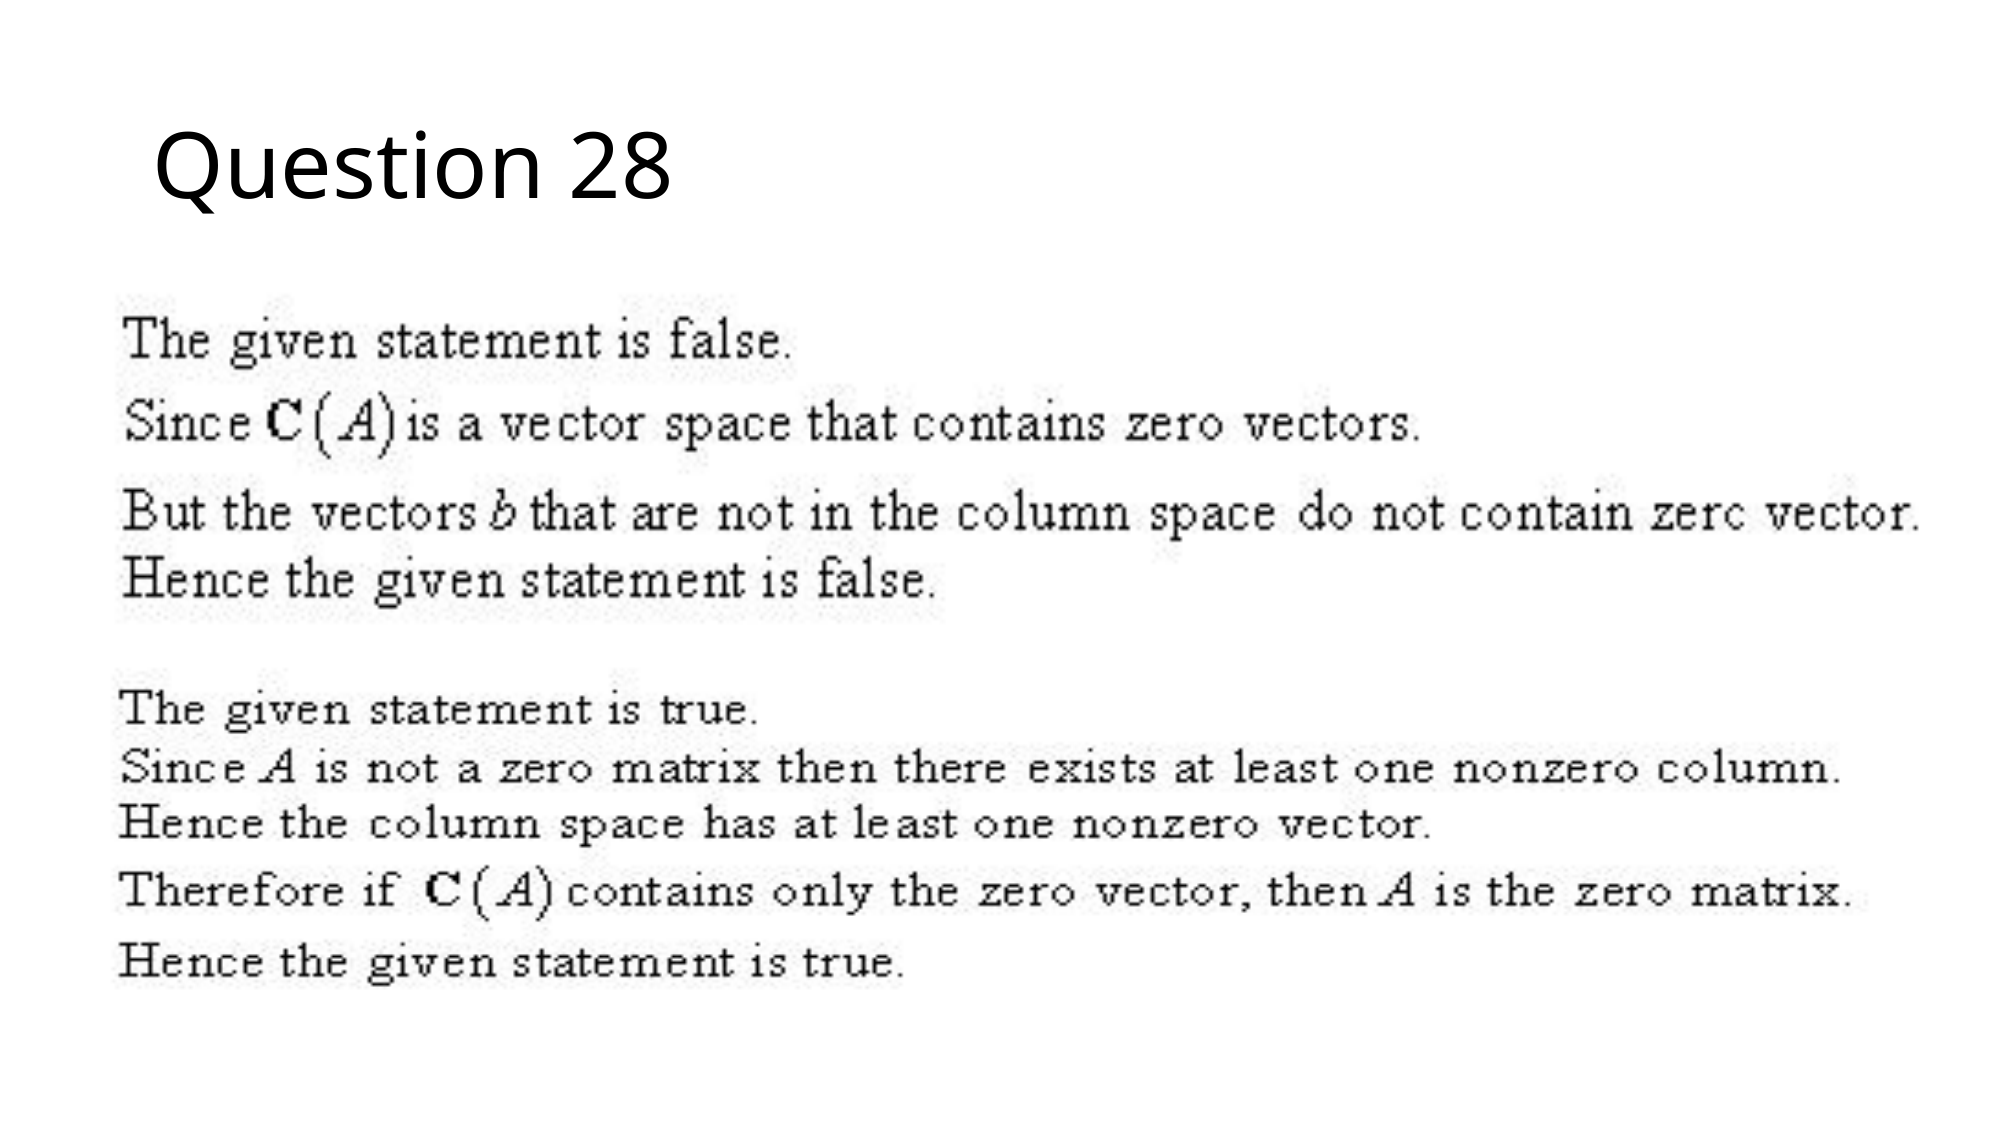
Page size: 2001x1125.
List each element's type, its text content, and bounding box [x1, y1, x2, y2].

picture [84, 277, 1975, 1027]
title Question 28 [137, 59, 1863, 277]
